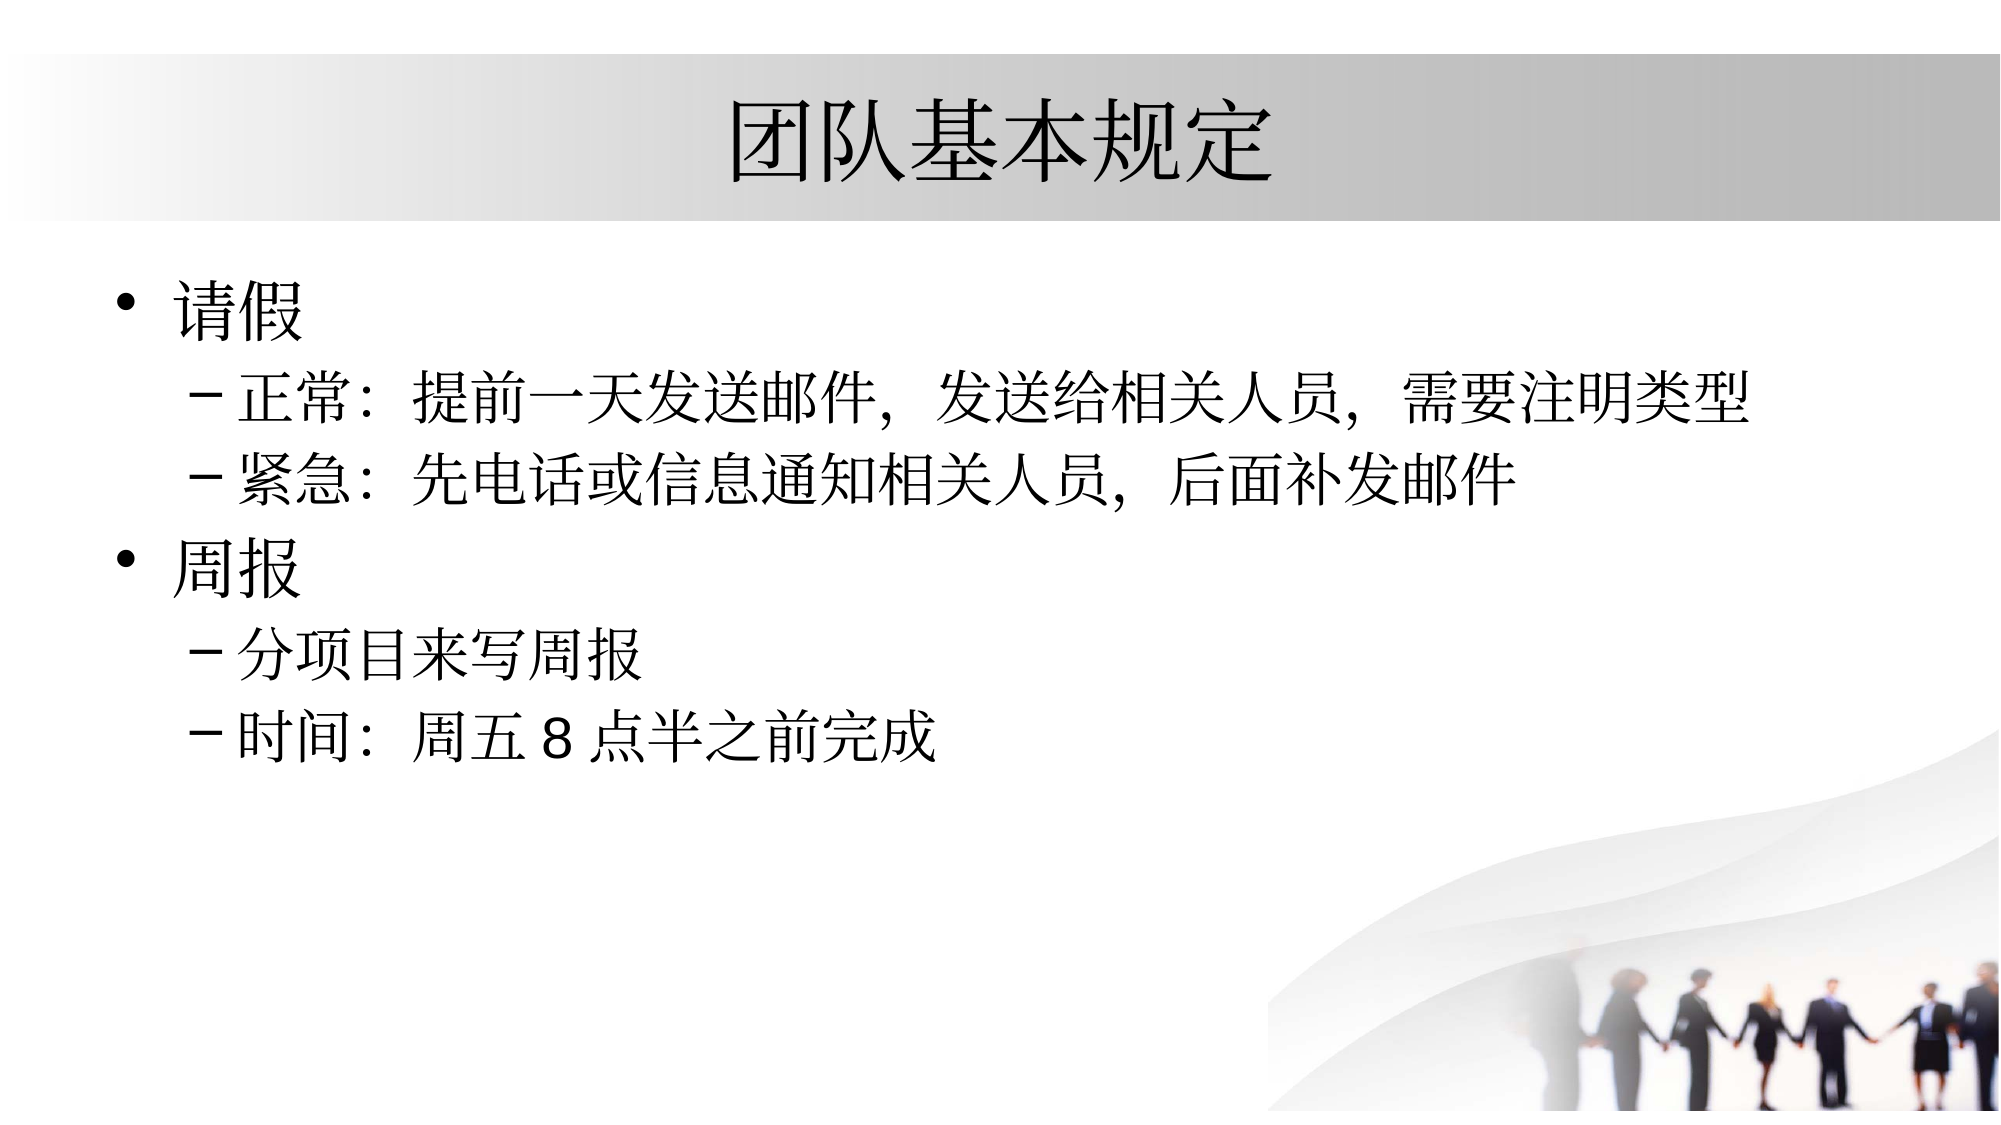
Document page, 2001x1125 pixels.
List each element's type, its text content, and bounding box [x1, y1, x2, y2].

picture [1268, 728, 1999, 1111]
title 团队基本规定 [99, 44, 1901, 233]
list 请假 正常：提前一天发送邮件，发送给相关人员，需要注明类型 紧急：先电话或信息通知相关人员，后面补发邮件 周报 分项目来写周报 时间：周五8点半之前完成 [99, 262, 1901, 1006]
